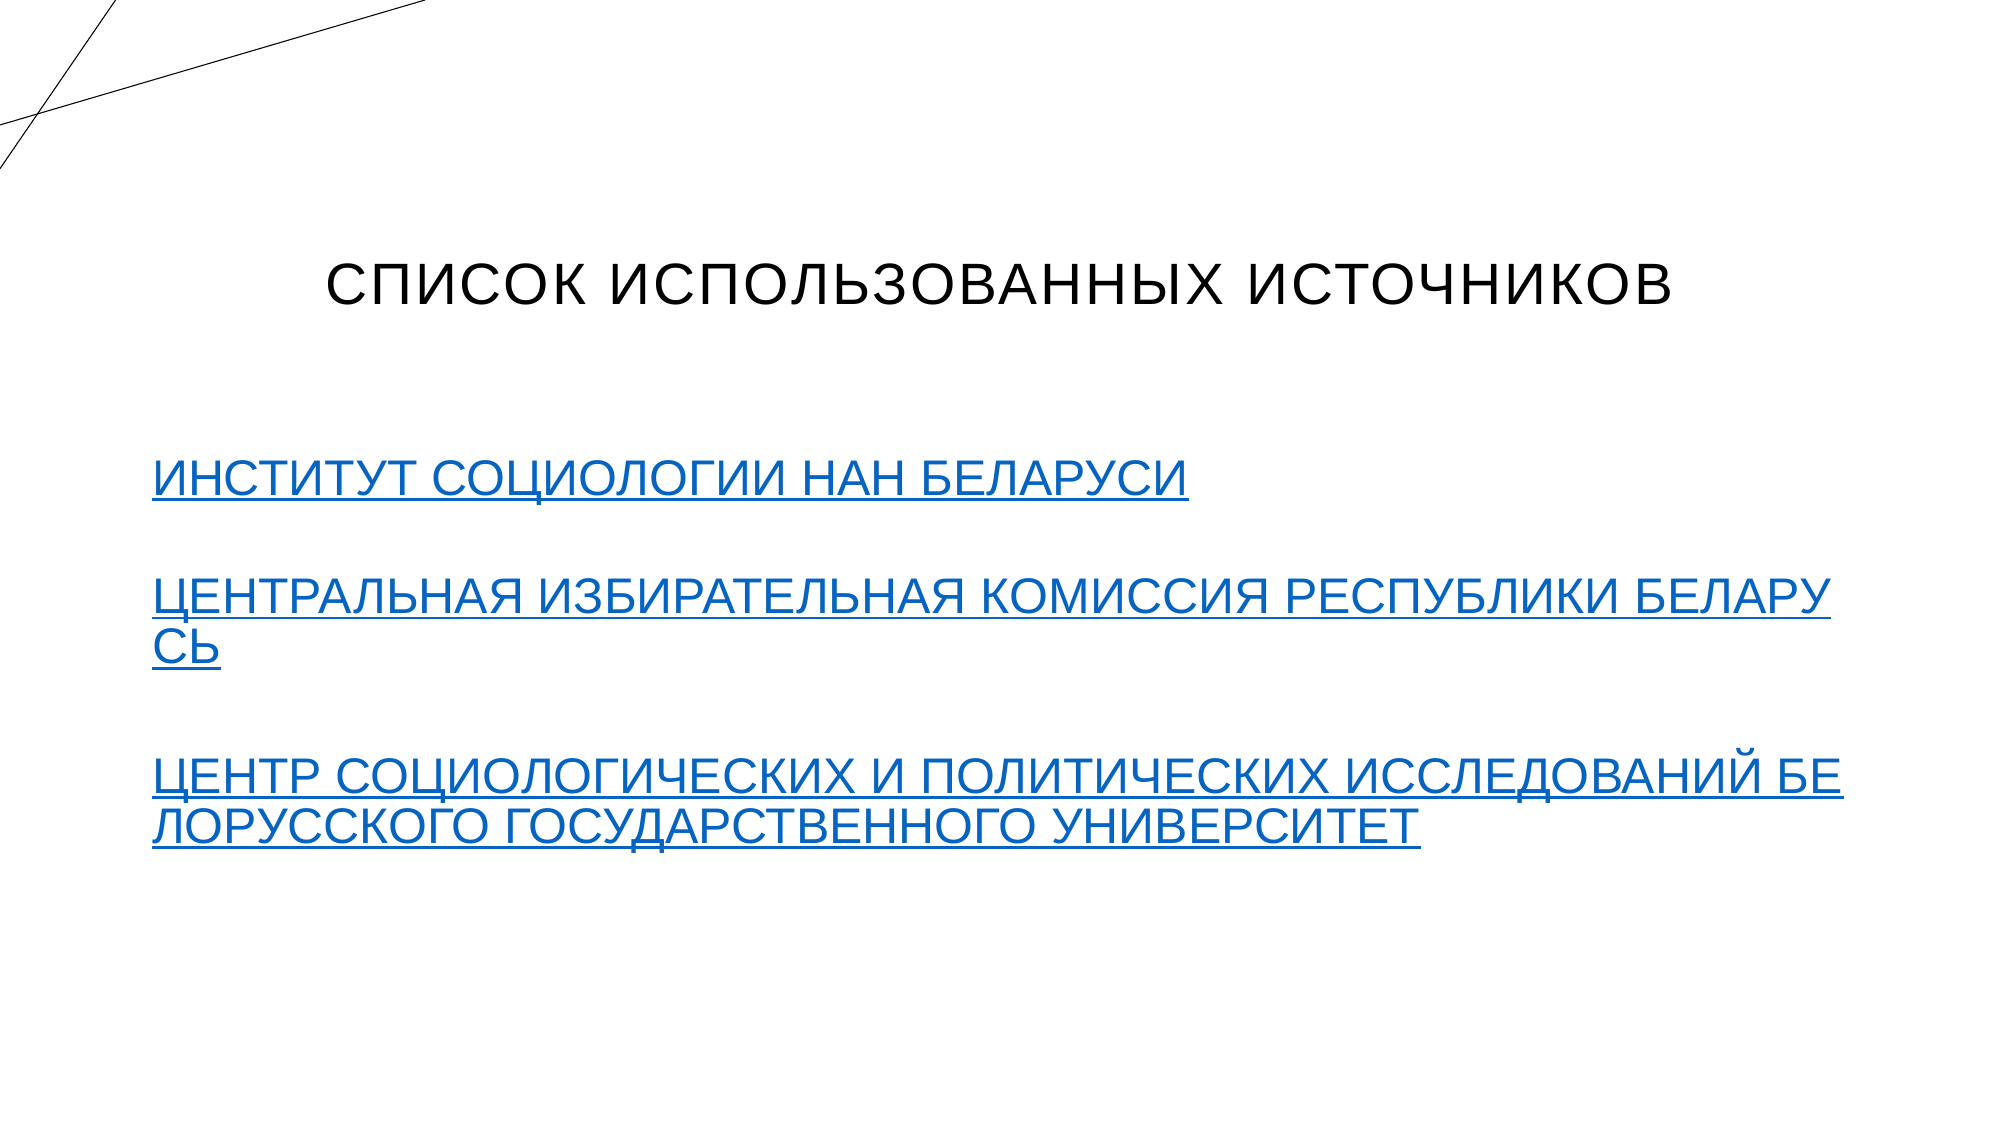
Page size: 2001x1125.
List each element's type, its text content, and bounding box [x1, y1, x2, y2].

title Список использованных источников [137, 177, 1863, 395]
text_box ЦЕНТРАЛЬНАЯ ИЗБИРАТЕЛЬНАЯ КОМИССИЯ РЕСПУБЛИКИ БЕЛАРУСЬ [137, 556, 1863, 632]
text_box ЦЕНТР СОЦИОЛОГИЧЕСКИХ И ПОЛИТИЧЕСКИХ ИССЛЕДОВАНИЙ БЕЛОРУССКОГО ГОСУДАРСТВЕННОГО УНИВЕРСИТЕТ [137, 736, 1863, 811]
text_box ИНСТИТУТ СОЦИОЛОГИИ НАН БЕЛАРУСИ [137, 437, 1863, 513]
